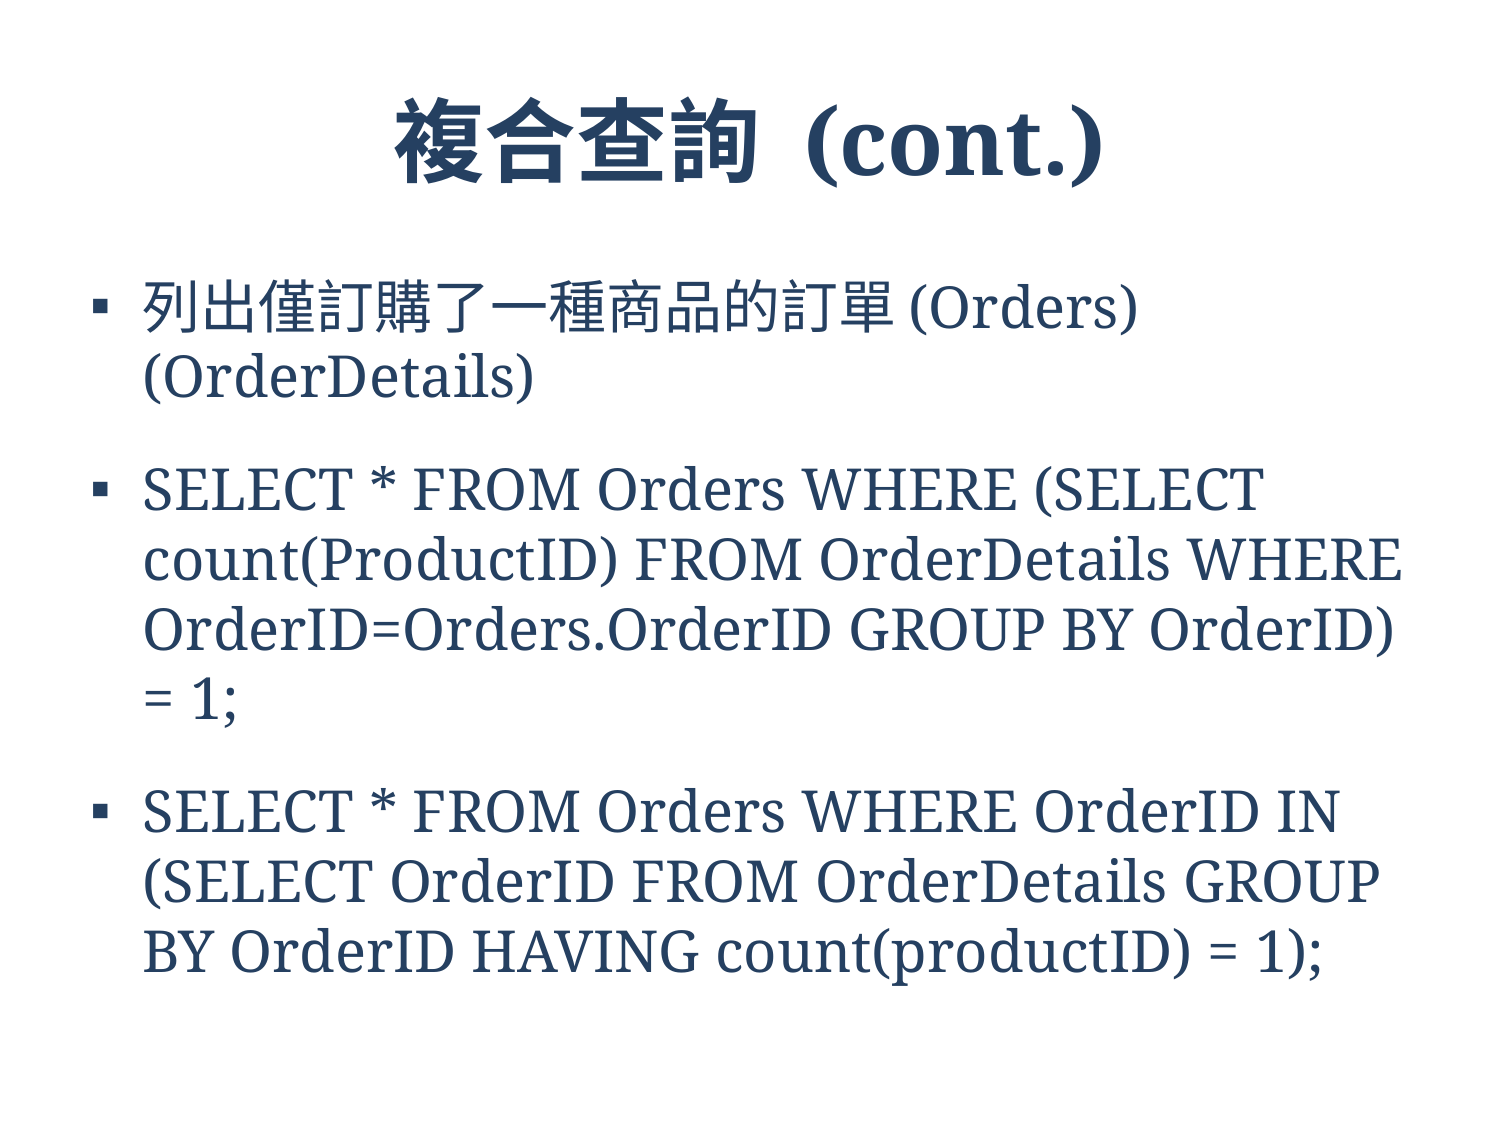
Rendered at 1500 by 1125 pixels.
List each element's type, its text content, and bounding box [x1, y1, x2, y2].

list 列出僅訂購了一種商品的訂單(Orders)(OrderDetails) SELECT * FROM Orders WHERE (SELECT count(ProductID) FROM OrderDetails WHERE OrderID=Orders.OrderID GROUP BY OrderID) = 1; SELECT * FROM Orders WHERE OrderID IN (SELECT OrderID FROM OrderDetails GROUP BY OrderID HAVING count(productID) = 1); [75, 262, 1425, 1005]
title 複合查詢 (cont.) [75, 45, 1425, 233]
